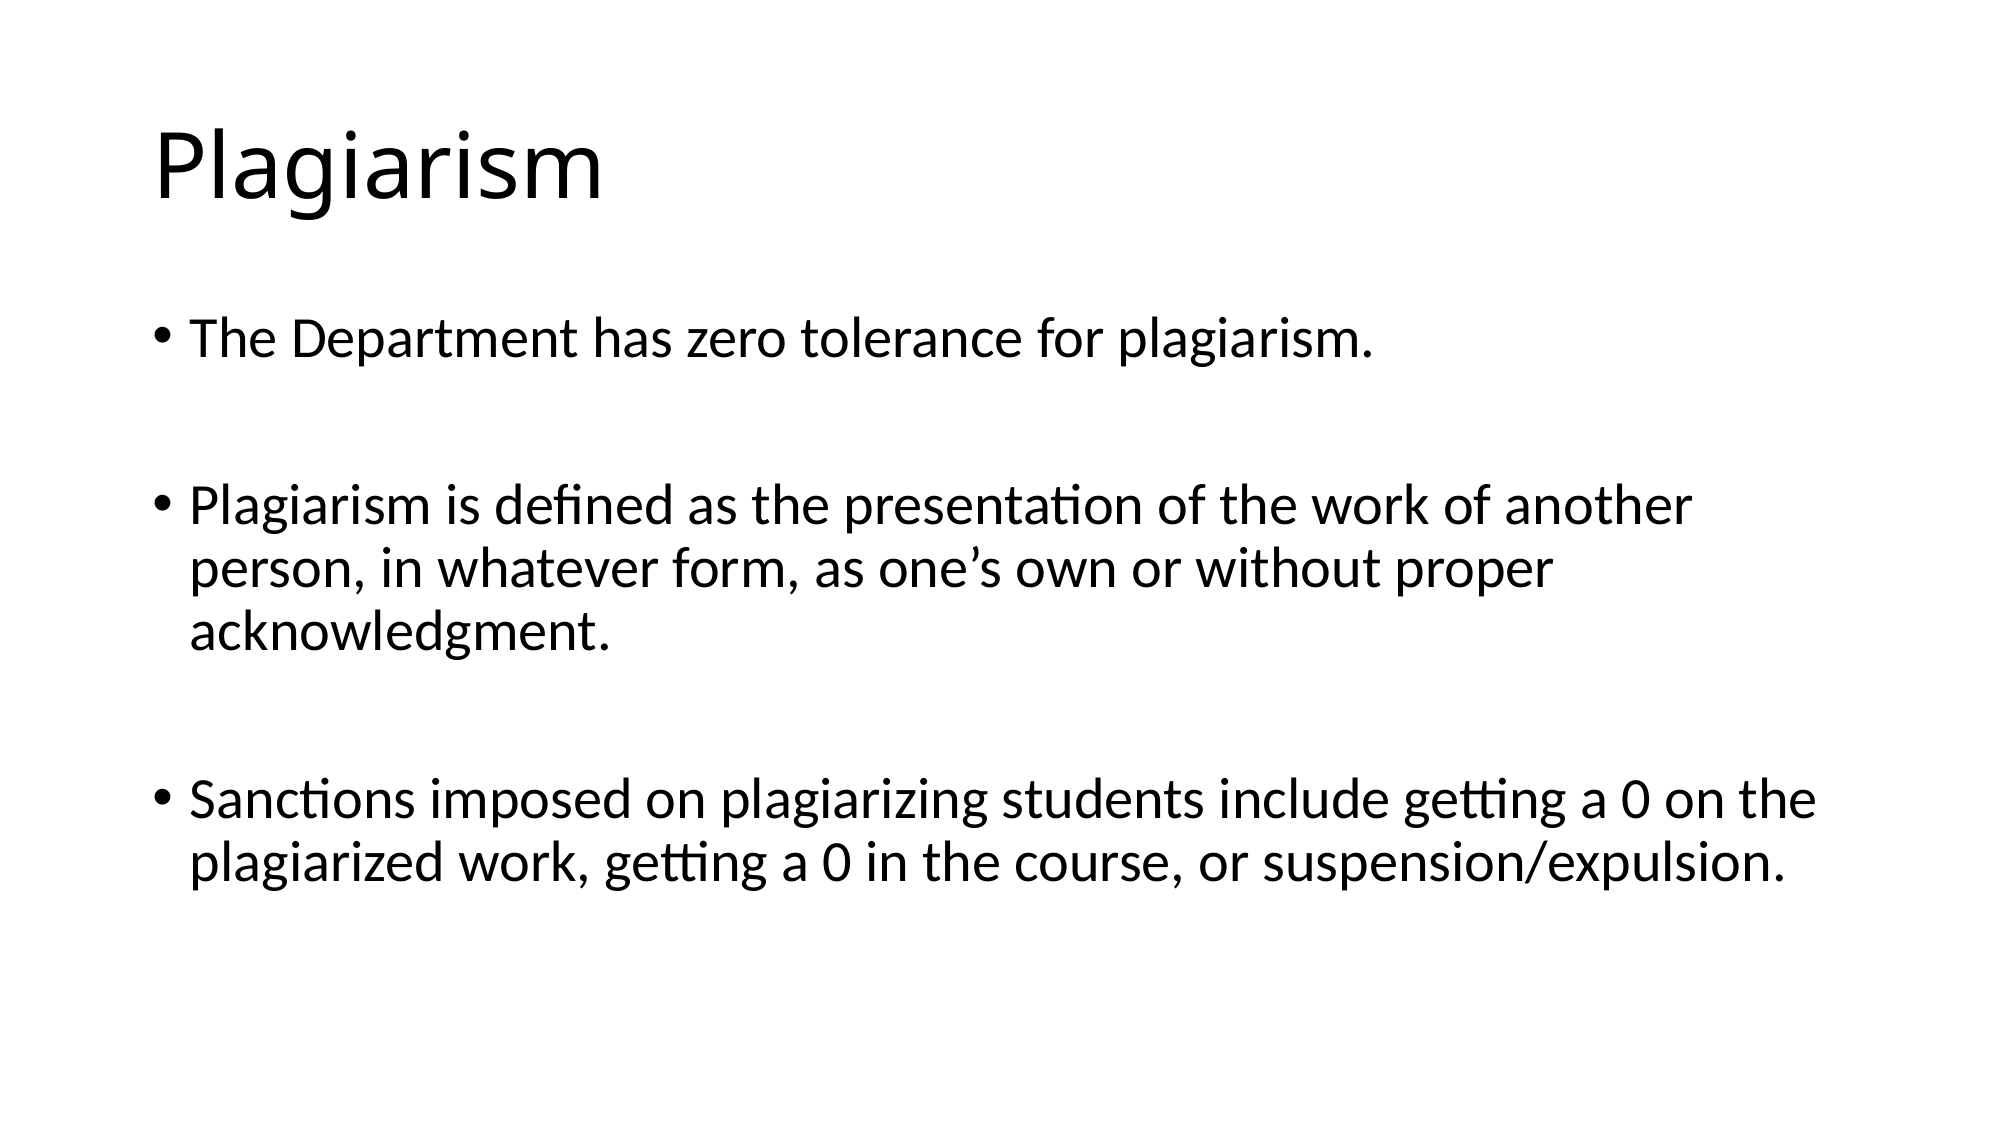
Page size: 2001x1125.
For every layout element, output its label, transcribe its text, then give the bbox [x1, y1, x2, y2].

title Plagiarism [137, 59, 1863, 278]
list The Department has zero tolerance for plagiarism. Plagiarism is defined as the presentation of the work of another person, in whatever form, as one’s own or without proper acknowledgment. Sanctions imposed on plagiarizing students include getting a 0 on the plagiarized work, getting a 0 in the course, or suspension/expulsion. [137, 299, 1863, 1014]
